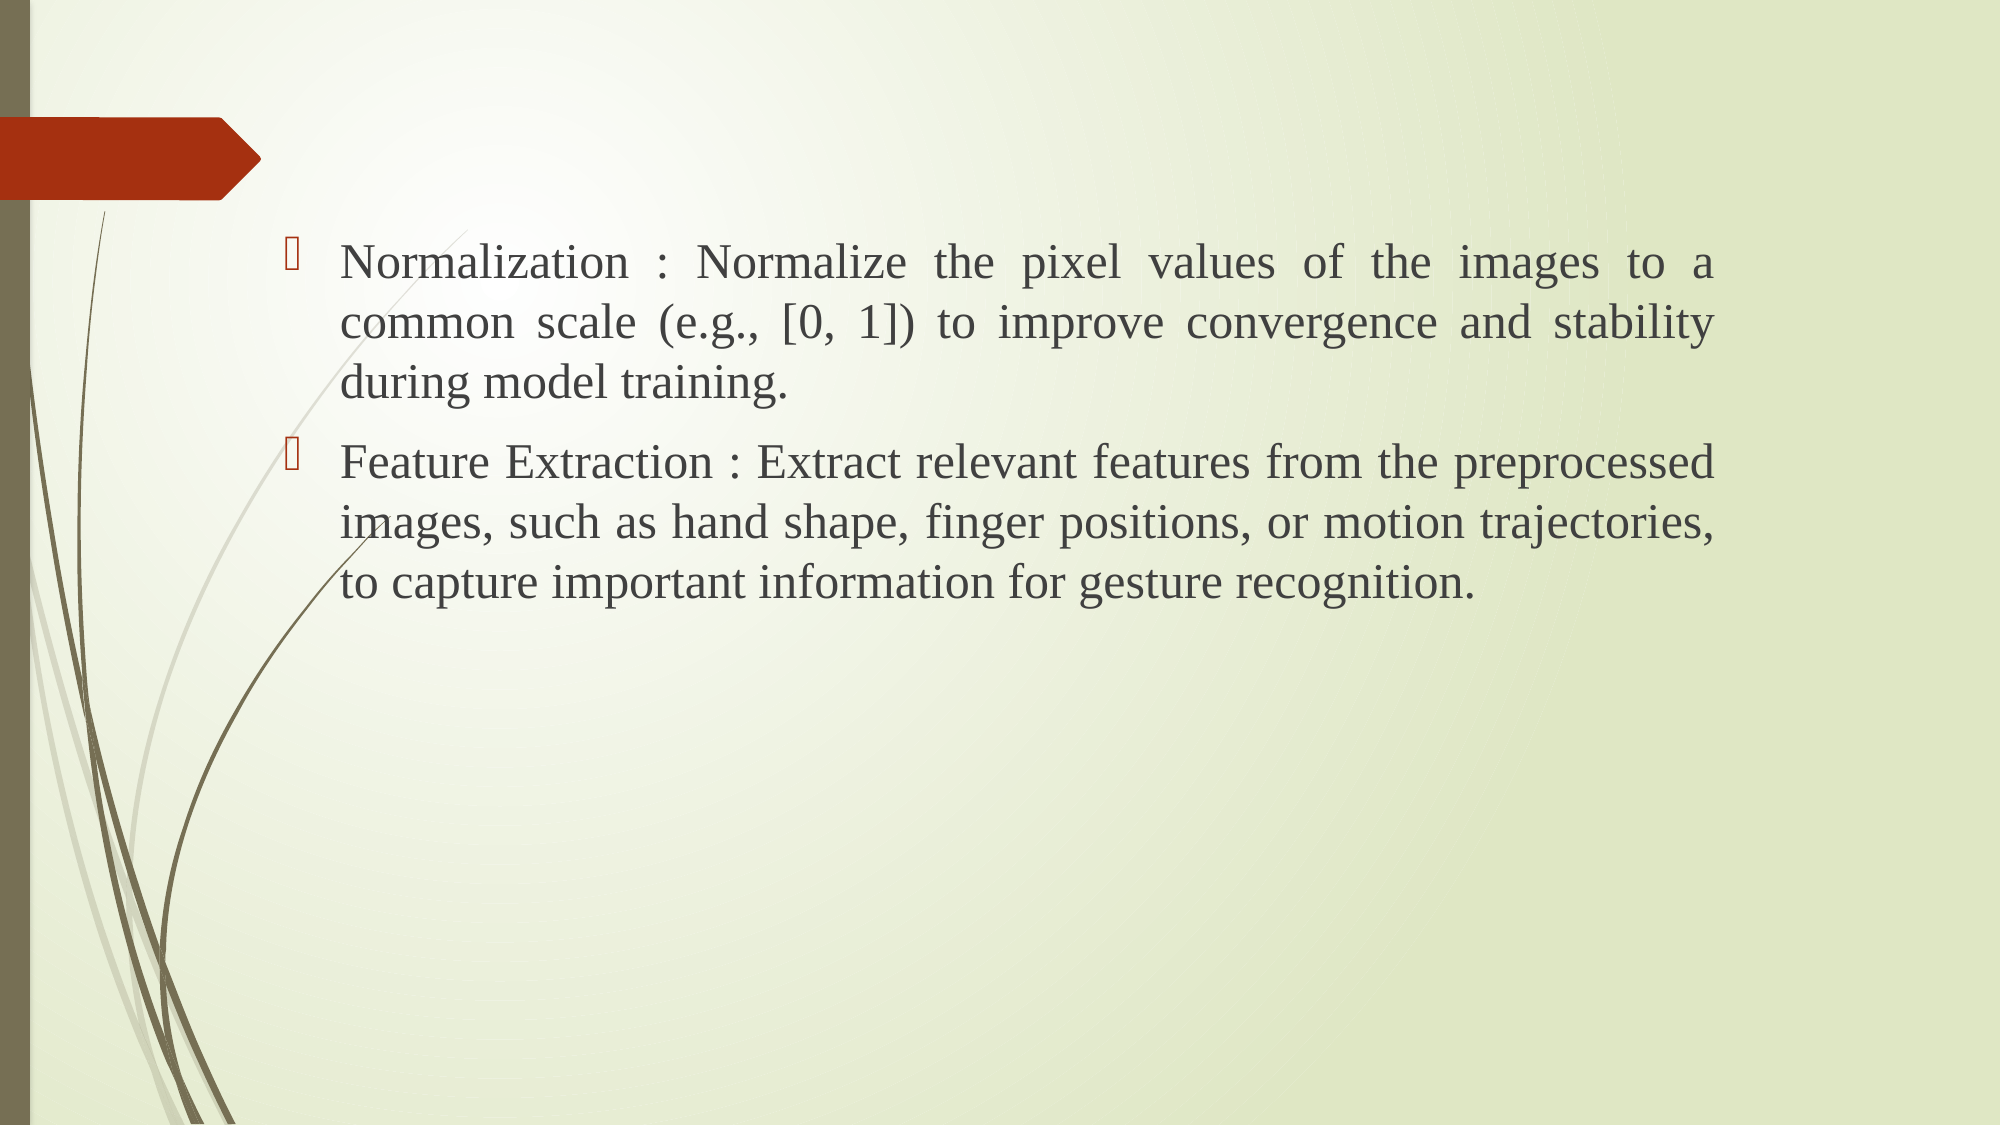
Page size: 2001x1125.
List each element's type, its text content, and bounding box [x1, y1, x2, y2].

list Normalization : Normalize the pixel values of the images to a common scale (e.g., [0, 1]) to improve convergence and stability during model training. Feature Extraction : Extract relevant features from the preprocessed images, such as hand shape, finger positions, or motion trajectories, to capture important information for gesture recognition. [268, 220, 1732, 841]
